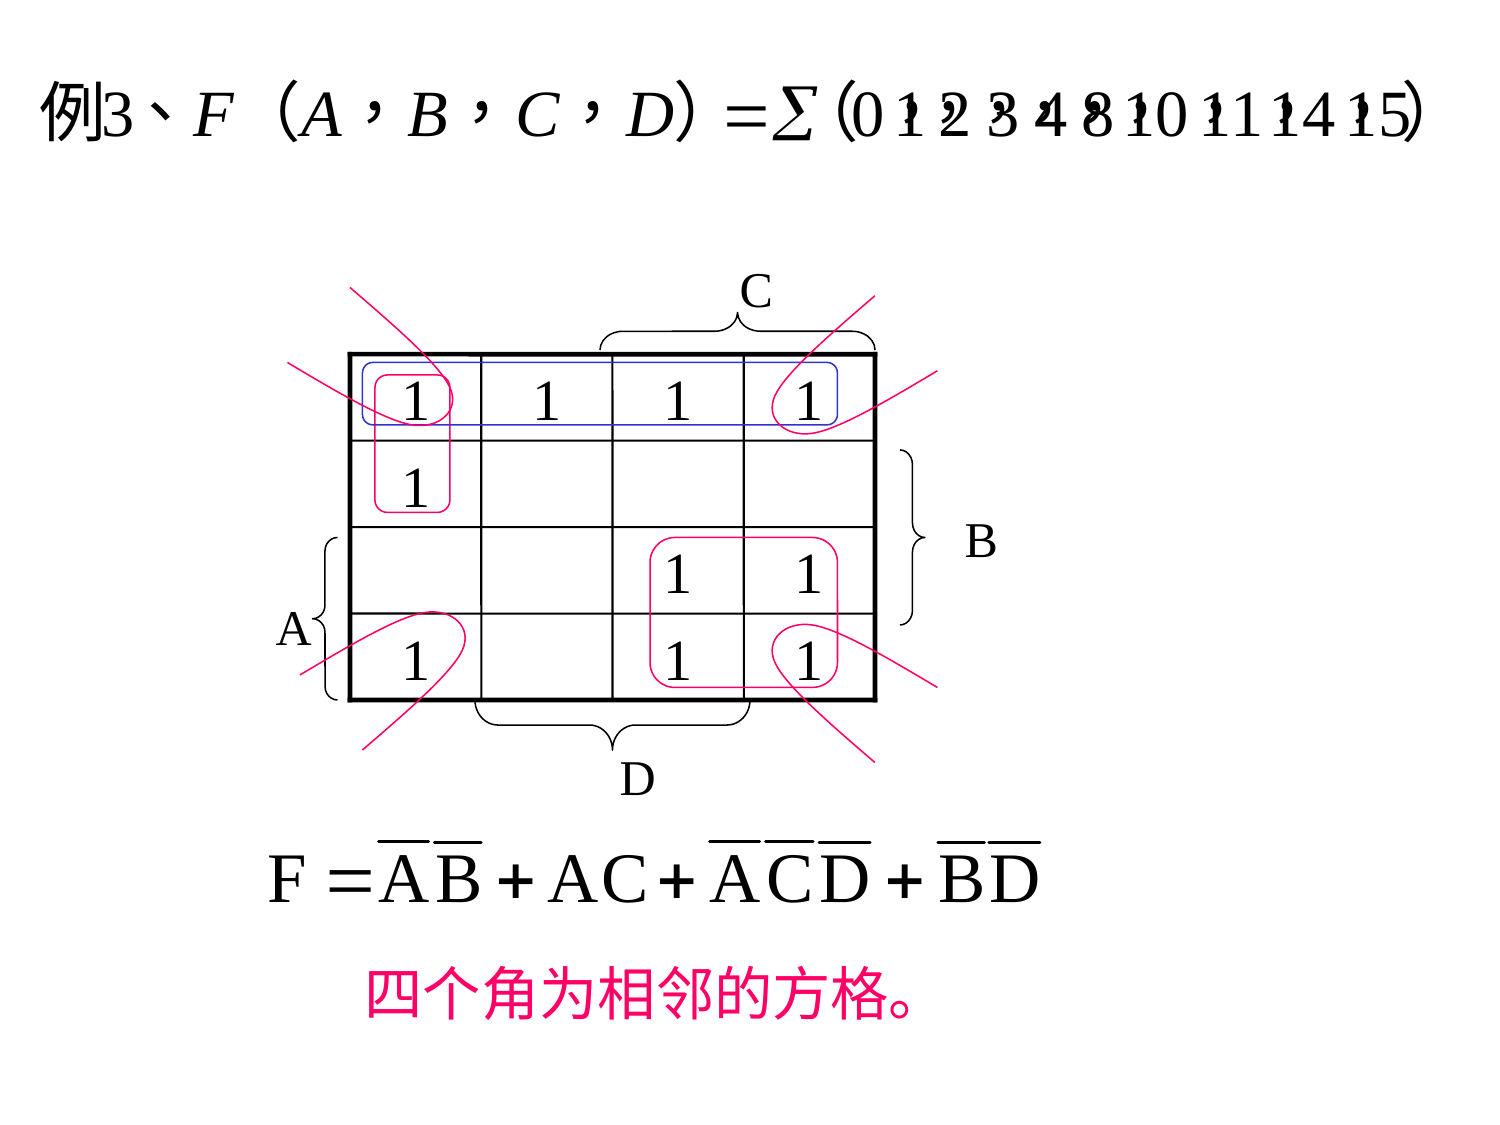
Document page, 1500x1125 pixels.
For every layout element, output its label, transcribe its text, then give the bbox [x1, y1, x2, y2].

text_box 四个角为相邻的方格。 [349, 950, 938, 1035]
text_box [256, 824, 1056, 932]
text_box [31, 69, 1444, 158]
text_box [249, 249, 1025, 813]
